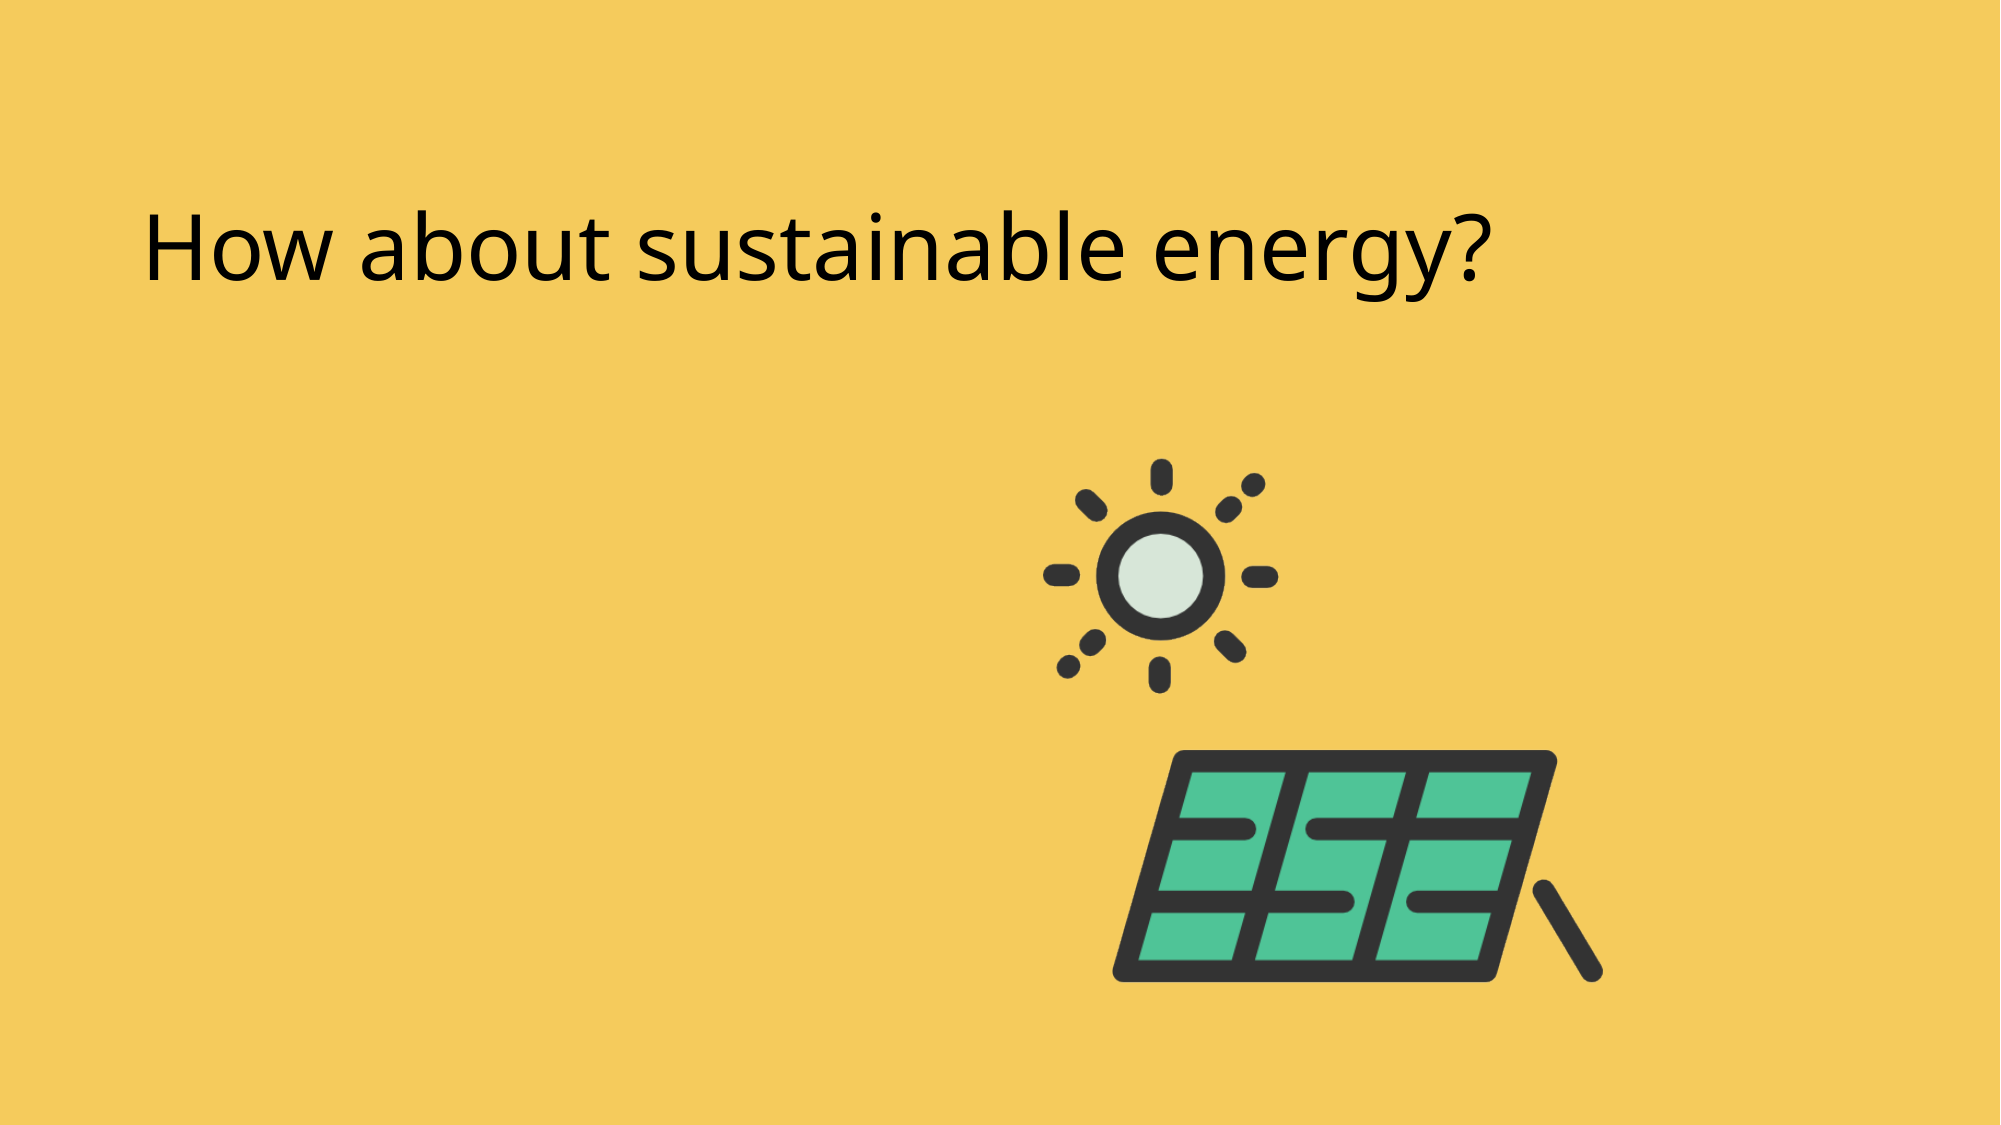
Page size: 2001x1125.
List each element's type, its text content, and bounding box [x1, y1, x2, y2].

title How about sustainable energy? [77, 142, 1559, 360]
picture [1043, 441, 1603, 1000]
